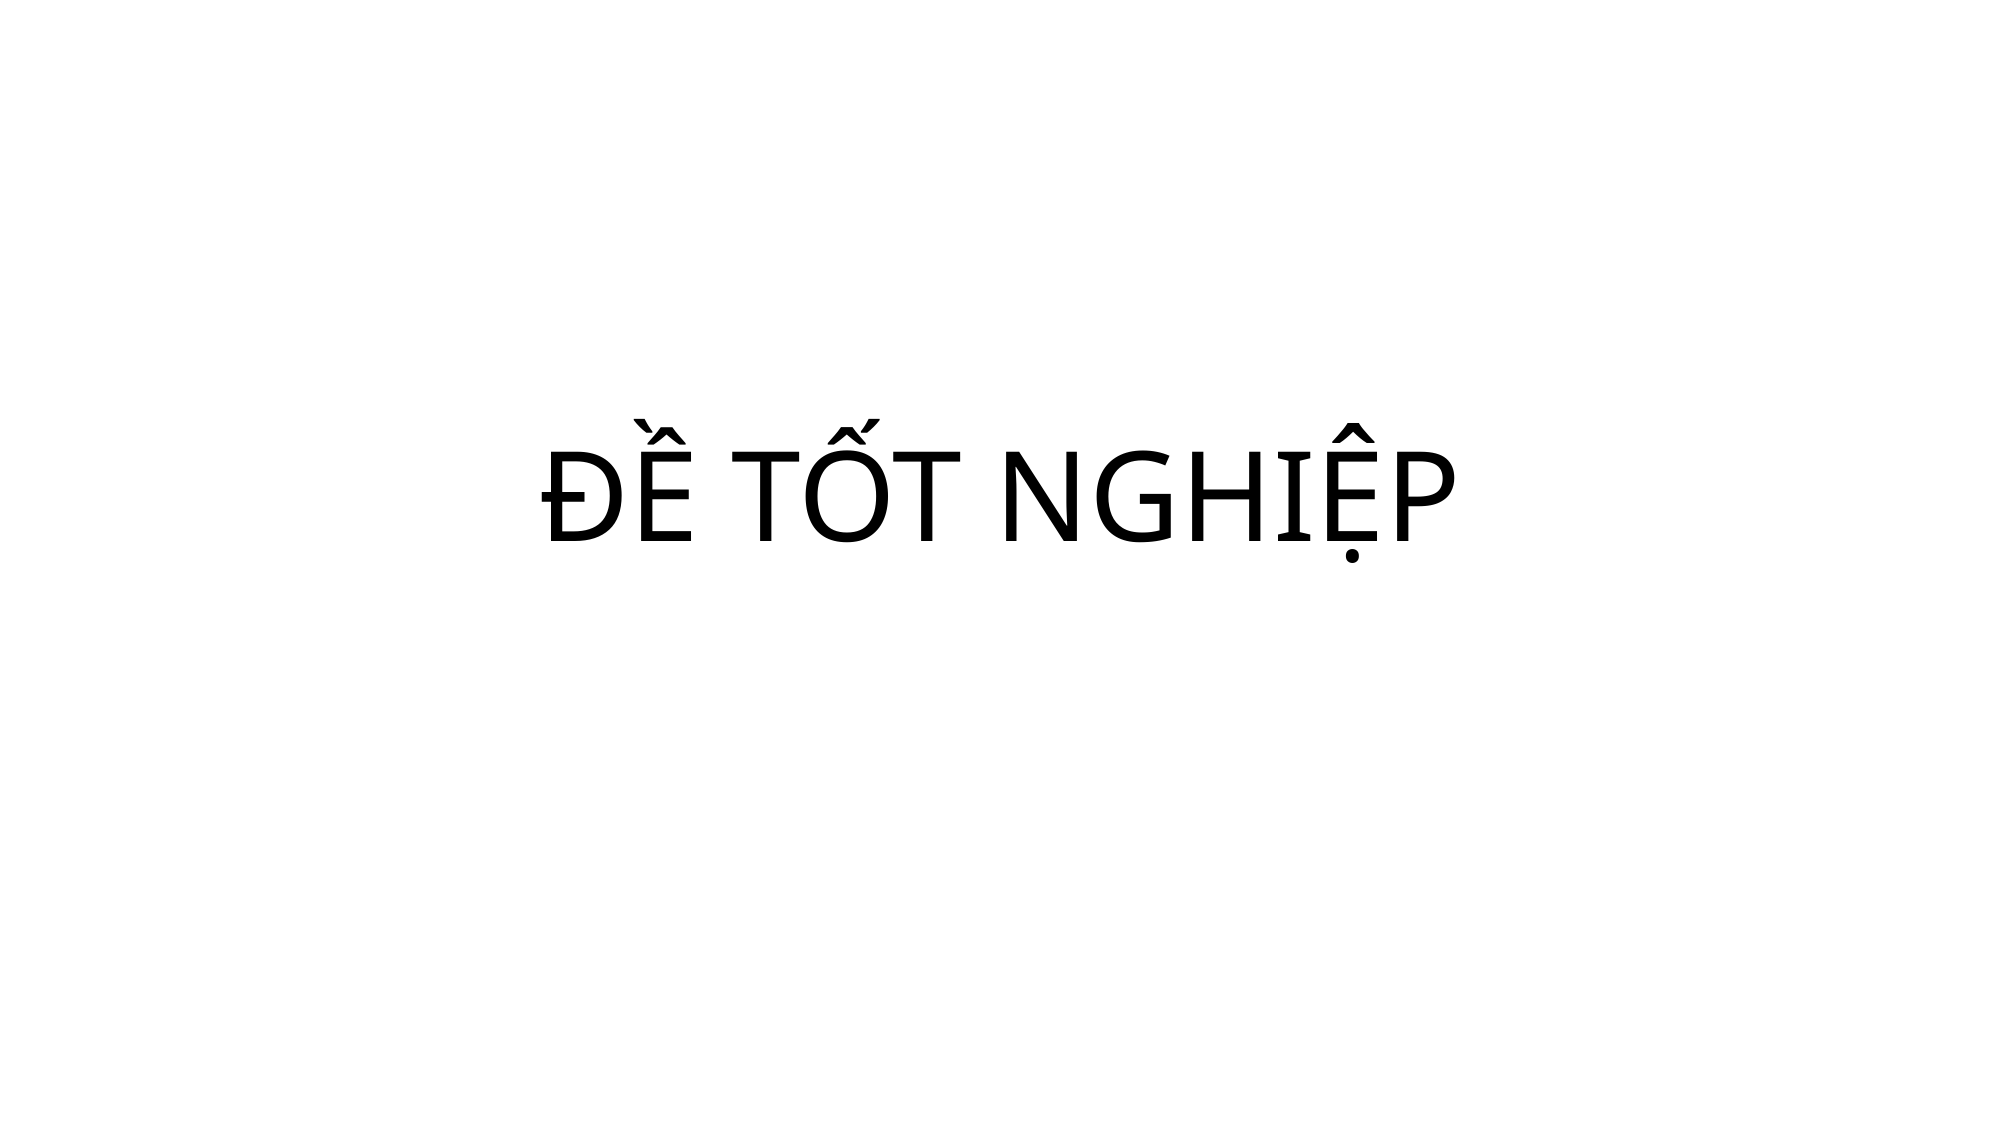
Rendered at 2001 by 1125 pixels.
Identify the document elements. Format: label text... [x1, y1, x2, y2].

title ĐỀ TỐT NGHIỆP [249, 184, 1750, 576]
